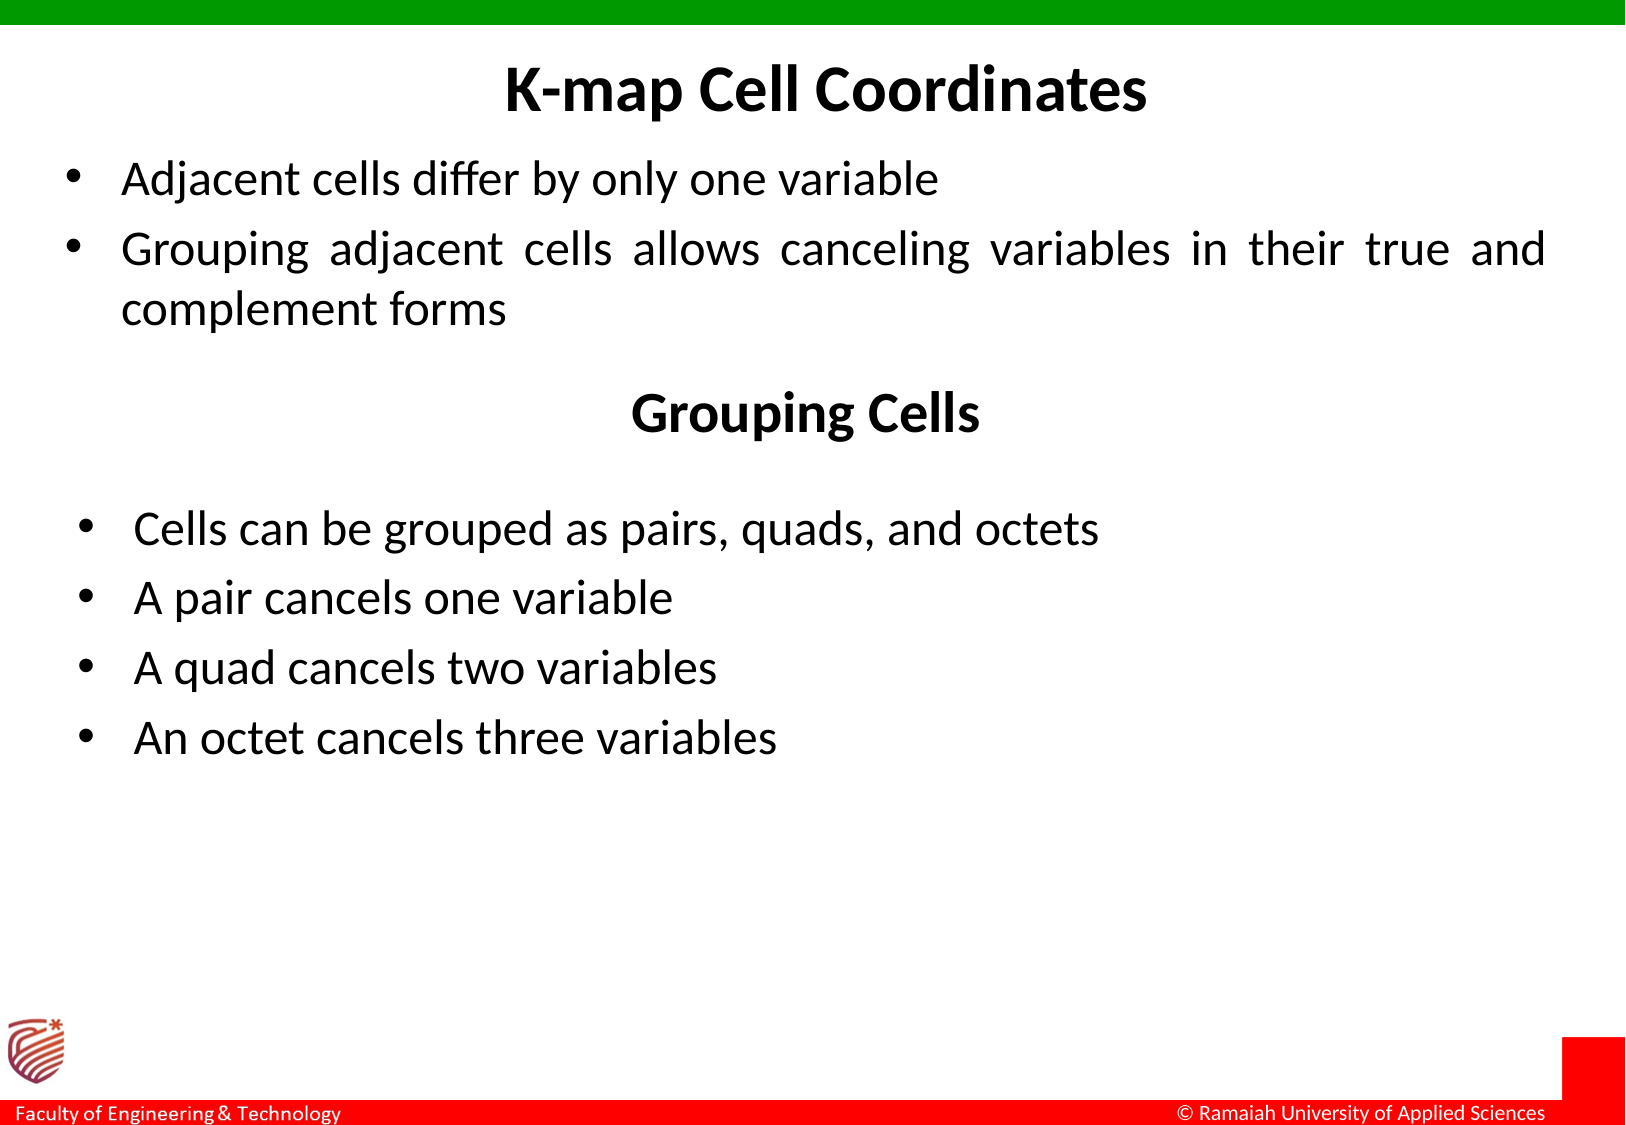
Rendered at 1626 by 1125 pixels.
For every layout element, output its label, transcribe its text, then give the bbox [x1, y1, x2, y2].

text_box Cells can be grouped as pairs, quads, and octets A pair cancels one variable A quad cancels two variables An octet cancels three variables [62, 487, 1538, 1030]
picture [0, 1093, 357, 1125]
picture [0, 1004, 75, 1089]
text_box Adjacent cells differ by only one variable Grouping adjacent cells allows canceling variables in their true and complement forms [49, 138, 1563, 681]
text_box Grouping Cells [616, 366, 996, 452]
text_box K-map Cell Coordinates [491, 37, 1165, 133]
